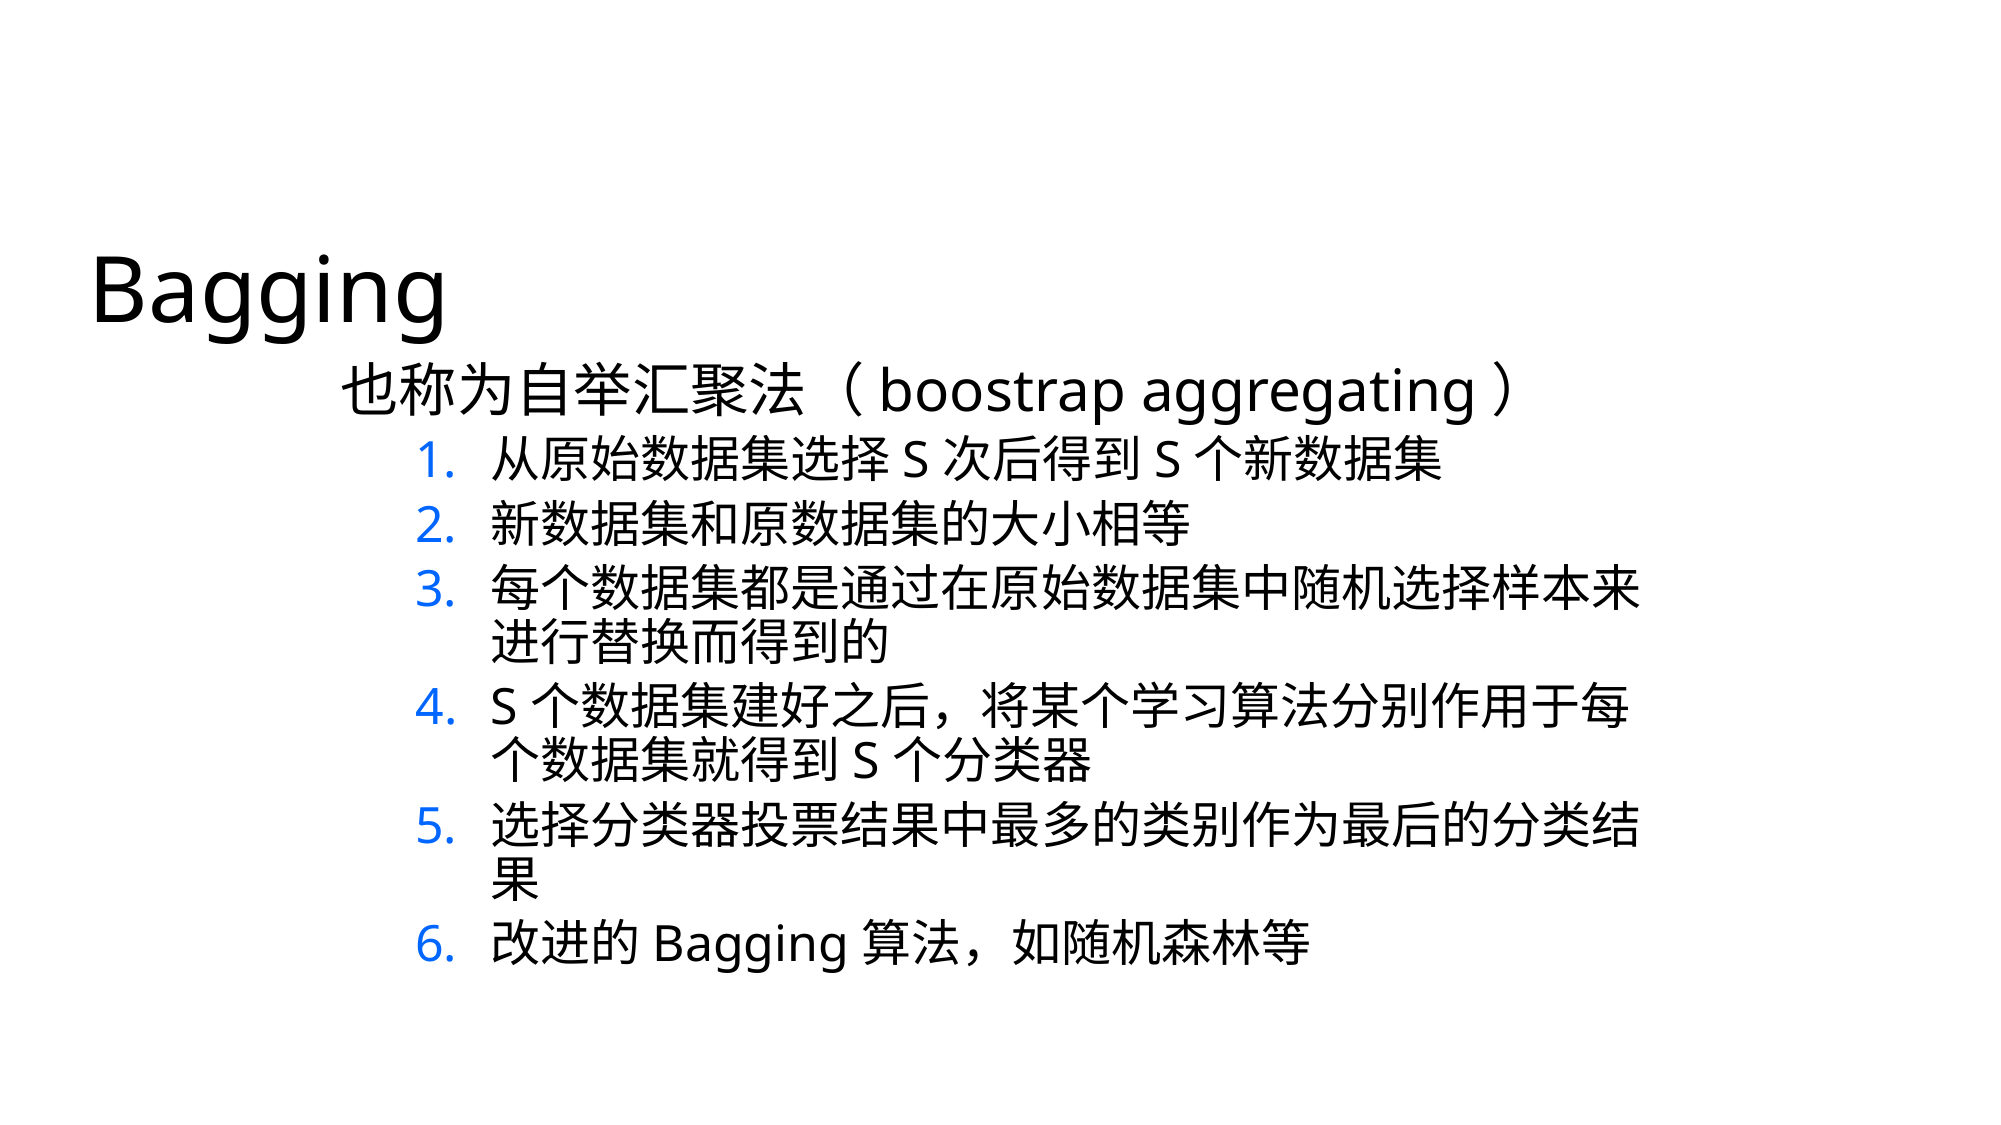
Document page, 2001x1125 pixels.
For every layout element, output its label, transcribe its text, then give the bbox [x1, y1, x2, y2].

text_box Bagging [73, 183, 1799, 402]
list 也称为自举汇聚法（boostrap aggregating） 从原始数据集选择S次后得到S个新数据集 新数据集和原数据集的大小相等 每个数据集都是通过在原始数据集中随机选择样本来进行替换而得到的 S个数据集建好之后，将某个学习算法分别作用于每个数据集就得到S个分类器 选择分类器投票结果中最多的类别作为最后的分类结果 改进的Bagging算法，如随机森林等 [325, 402, 1675, 1001]
